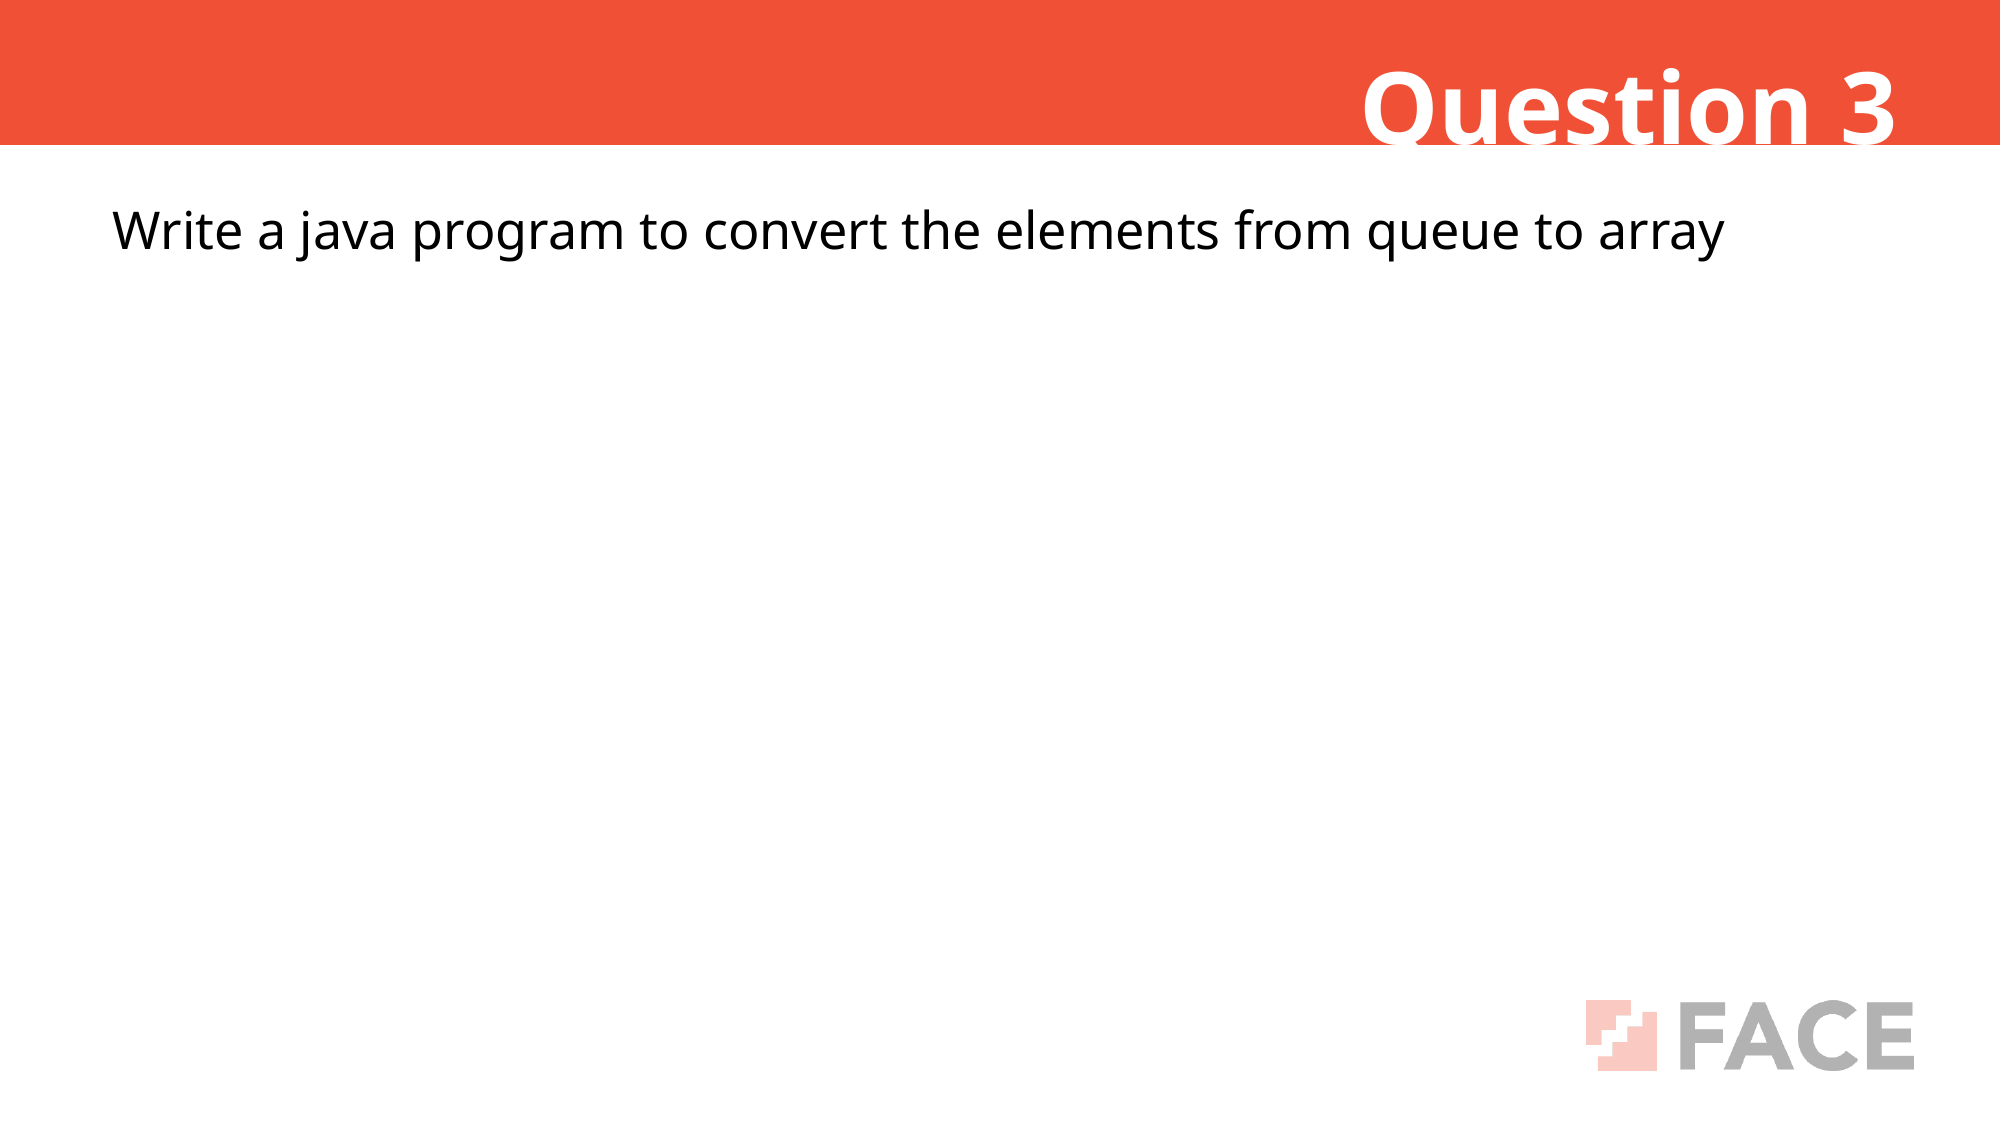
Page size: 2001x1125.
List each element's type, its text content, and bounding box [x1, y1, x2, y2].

text_box Question 3 [638, 37, 1914, 173]
text_box Write a java program to convert the elements from queue to array [98, 189, 1895, 267]
text_box [0, 0, 2000, 147]
picture [1586, 1000, 1914, 1072]
